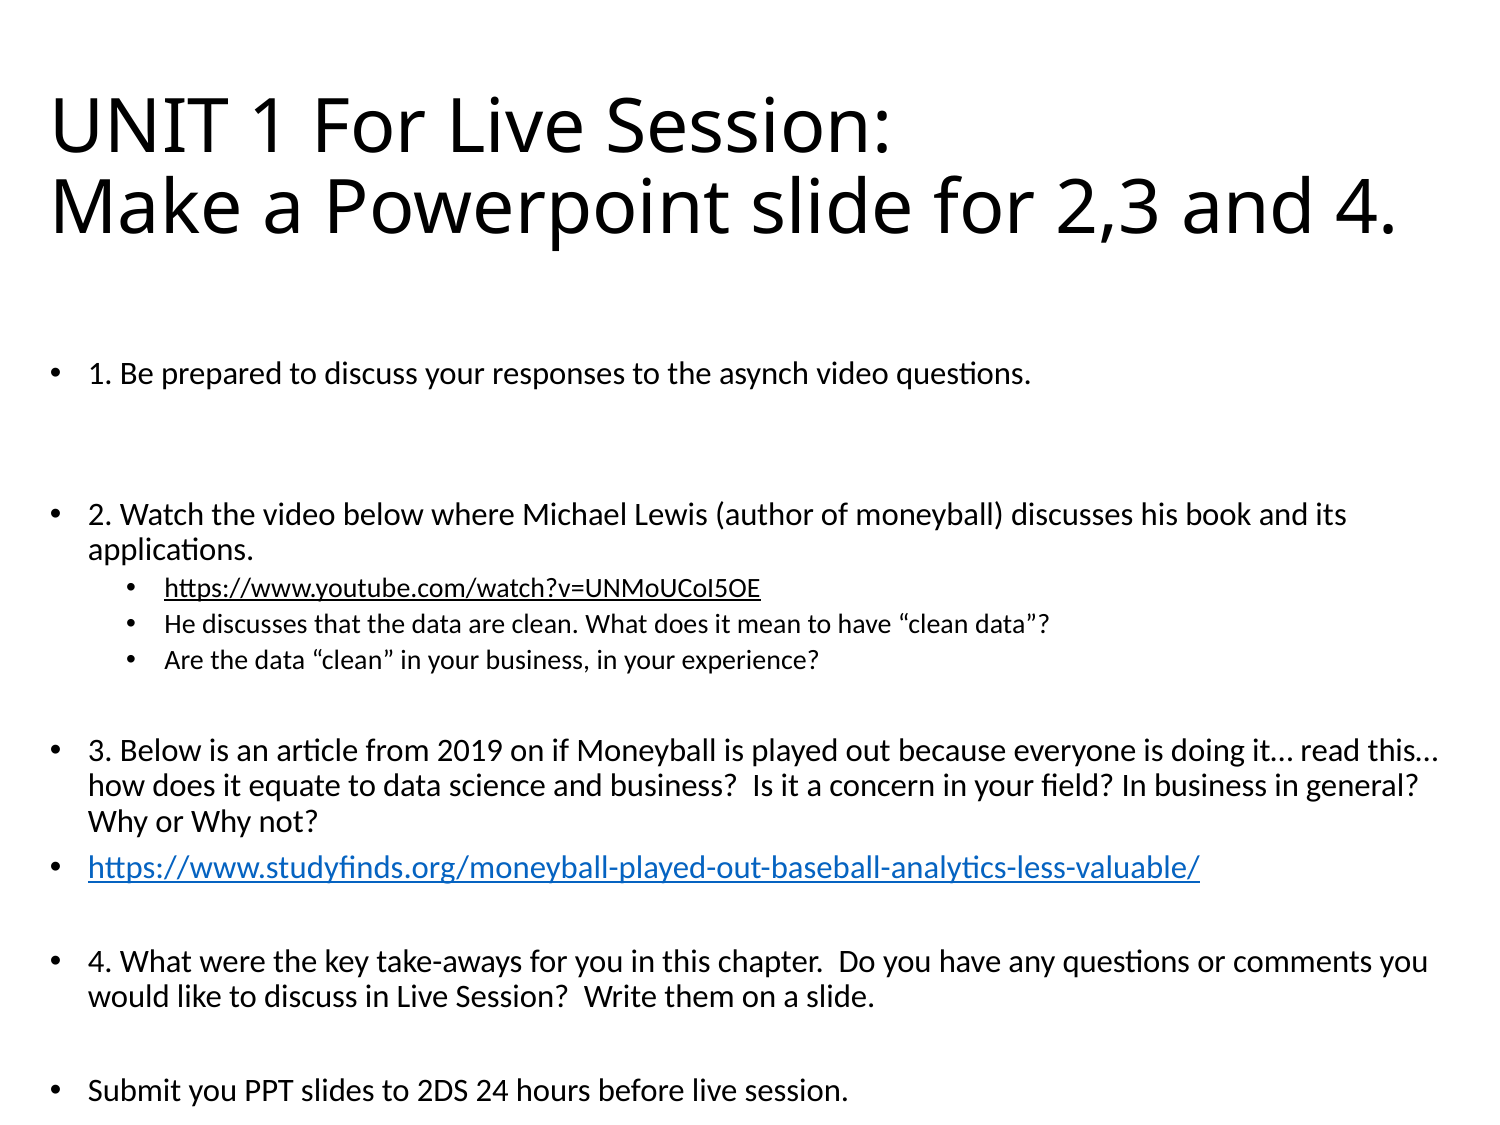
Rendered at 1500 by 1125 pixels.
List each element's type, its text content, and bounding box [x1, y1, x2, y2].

title UNIT 1 For Live Session: Make a Powerpoint slide for 2,3 and 4. [34, 59, 1457, 278]
list 1. Be prepared to discuss your responses to the asynch video questions. 2. Watch the video below where Michael Lewis (author of moneyball) discusses his book and its applications. https://www.youtube.com/watch?v=UNMoUCoI5OE He discusses that the data are clean. What does it mean to have “clean data”? Are the data “clean” in your business, in your experience? 3. Below is an article from 2019 on if Moneyball is played out because everyone is doing it… read this… how does it equate to data science and business? Is it a concern in your field? In business in general? Why or Why not? https://www.studyfinds.org/moneyball-played-out-baseball-analytics-less-valuable/ 4. What were the key take-aways for you in this chapter. Do you have any questions or comments you would like to discuss in Live Session? Write them on a slide. Submit you PPT slides to 2DS 24 hours before live session. [34, 349, 1471, 1125]
